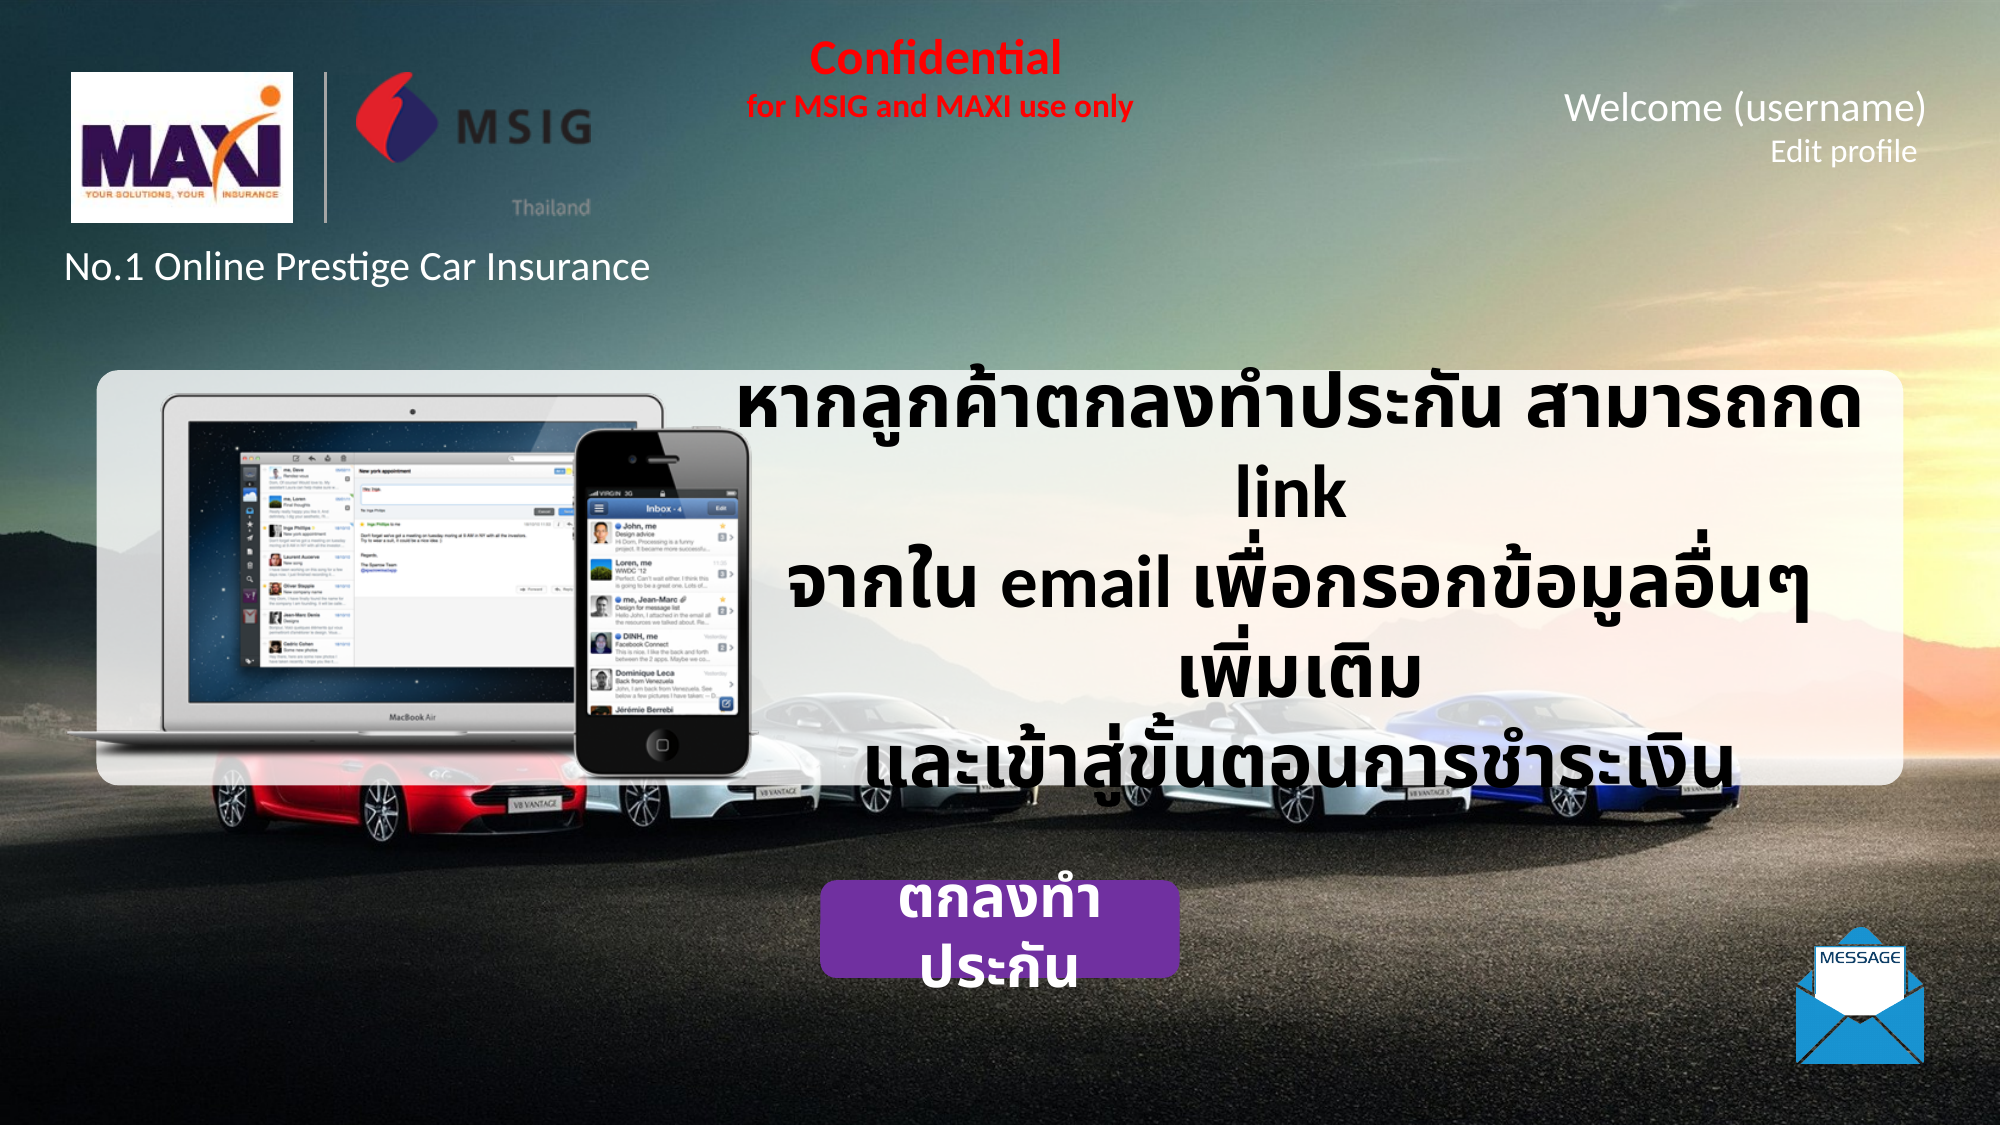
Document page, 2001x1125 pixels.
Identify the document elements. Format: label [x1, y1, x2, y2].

picture [0, 0, 2000, 1125]
text_box [71, 72, 591, 224]
text_box [1796, 927, 1924, 1064]
